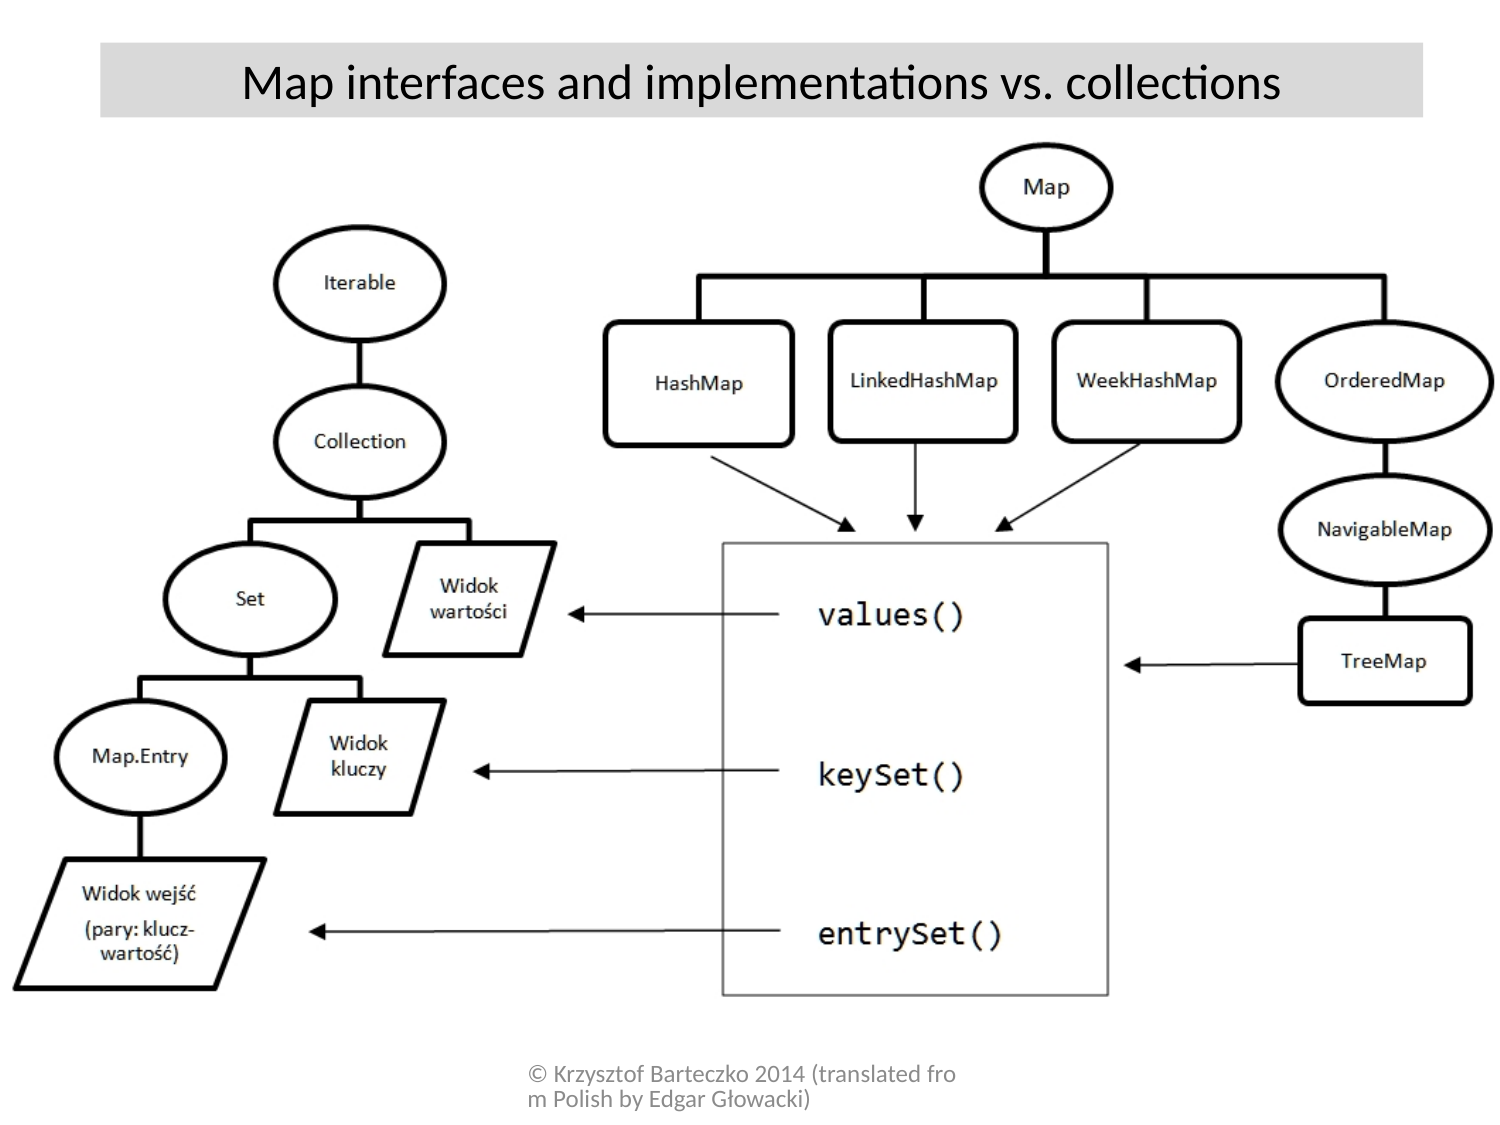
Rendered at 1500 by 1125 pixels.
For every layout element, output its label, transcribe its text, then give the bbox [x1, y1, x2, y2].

picture [0, 111, 1500, 1014]
text_box Map interfaces and implementations vs. collections [100, 42, 1424, 110]
footer © Krzysztof Barteczko 2014 (translated from Polish by Edgar Głowacki) [512, 1042, 988, 1103]
